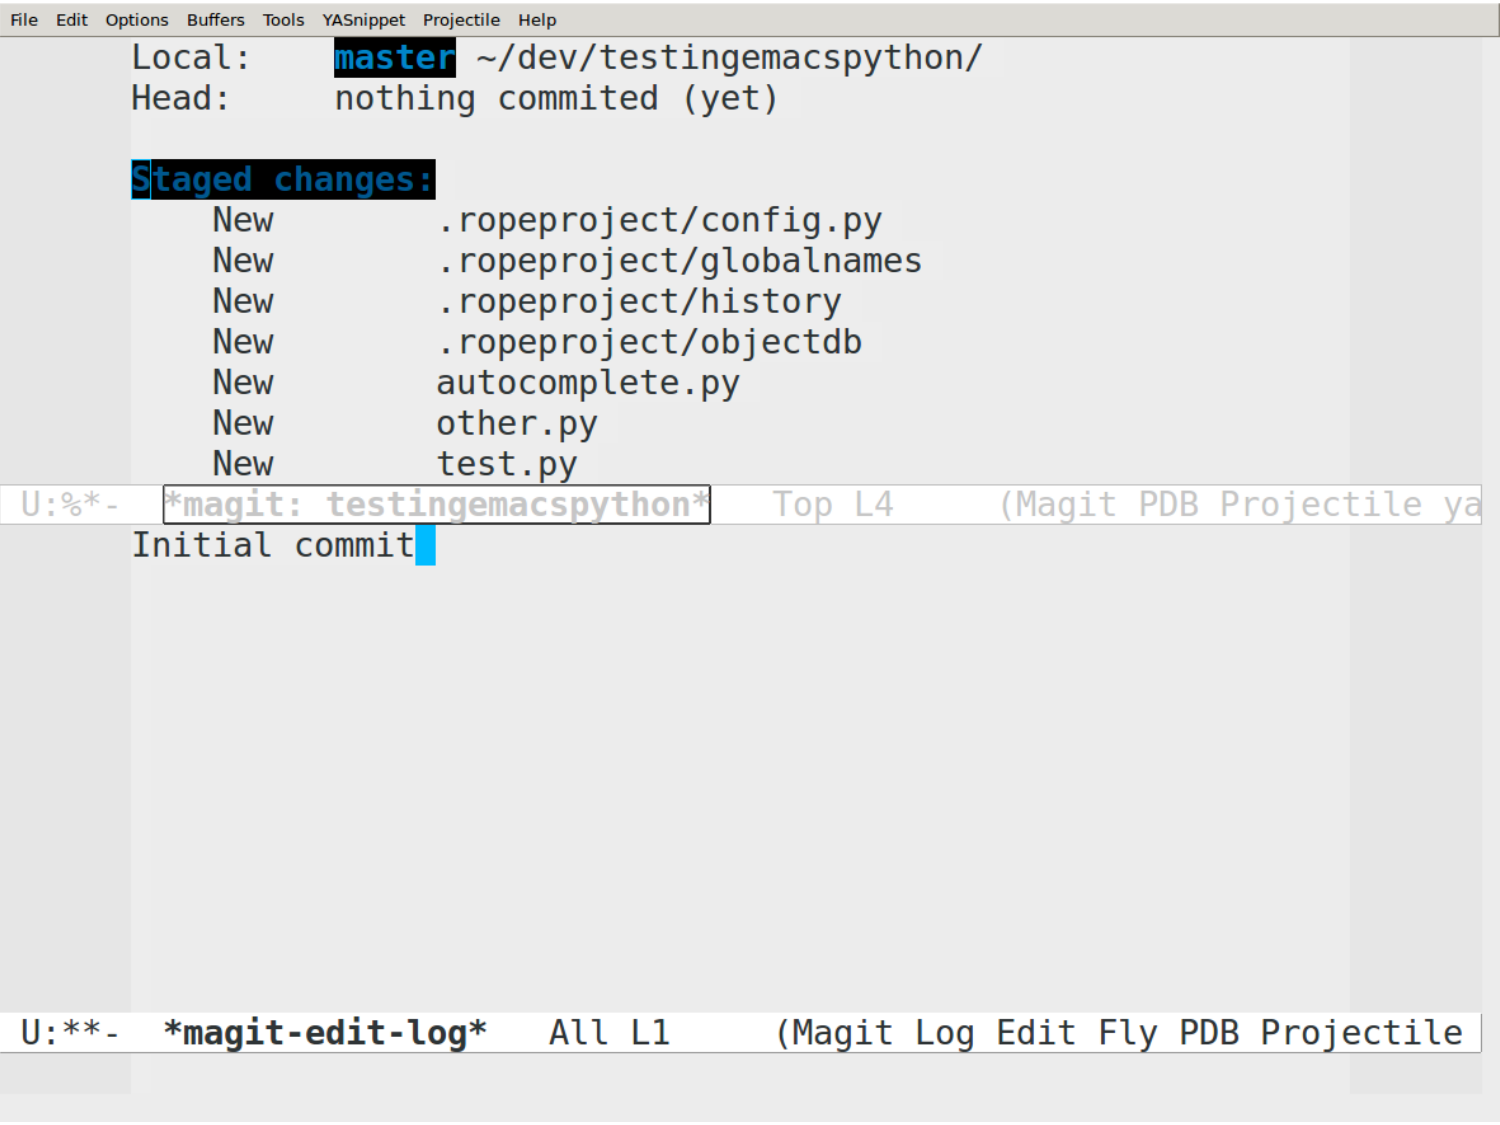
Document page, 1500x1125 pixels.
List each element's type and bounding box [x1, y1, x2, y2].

text_box [0, 3, 1500, 1122]
